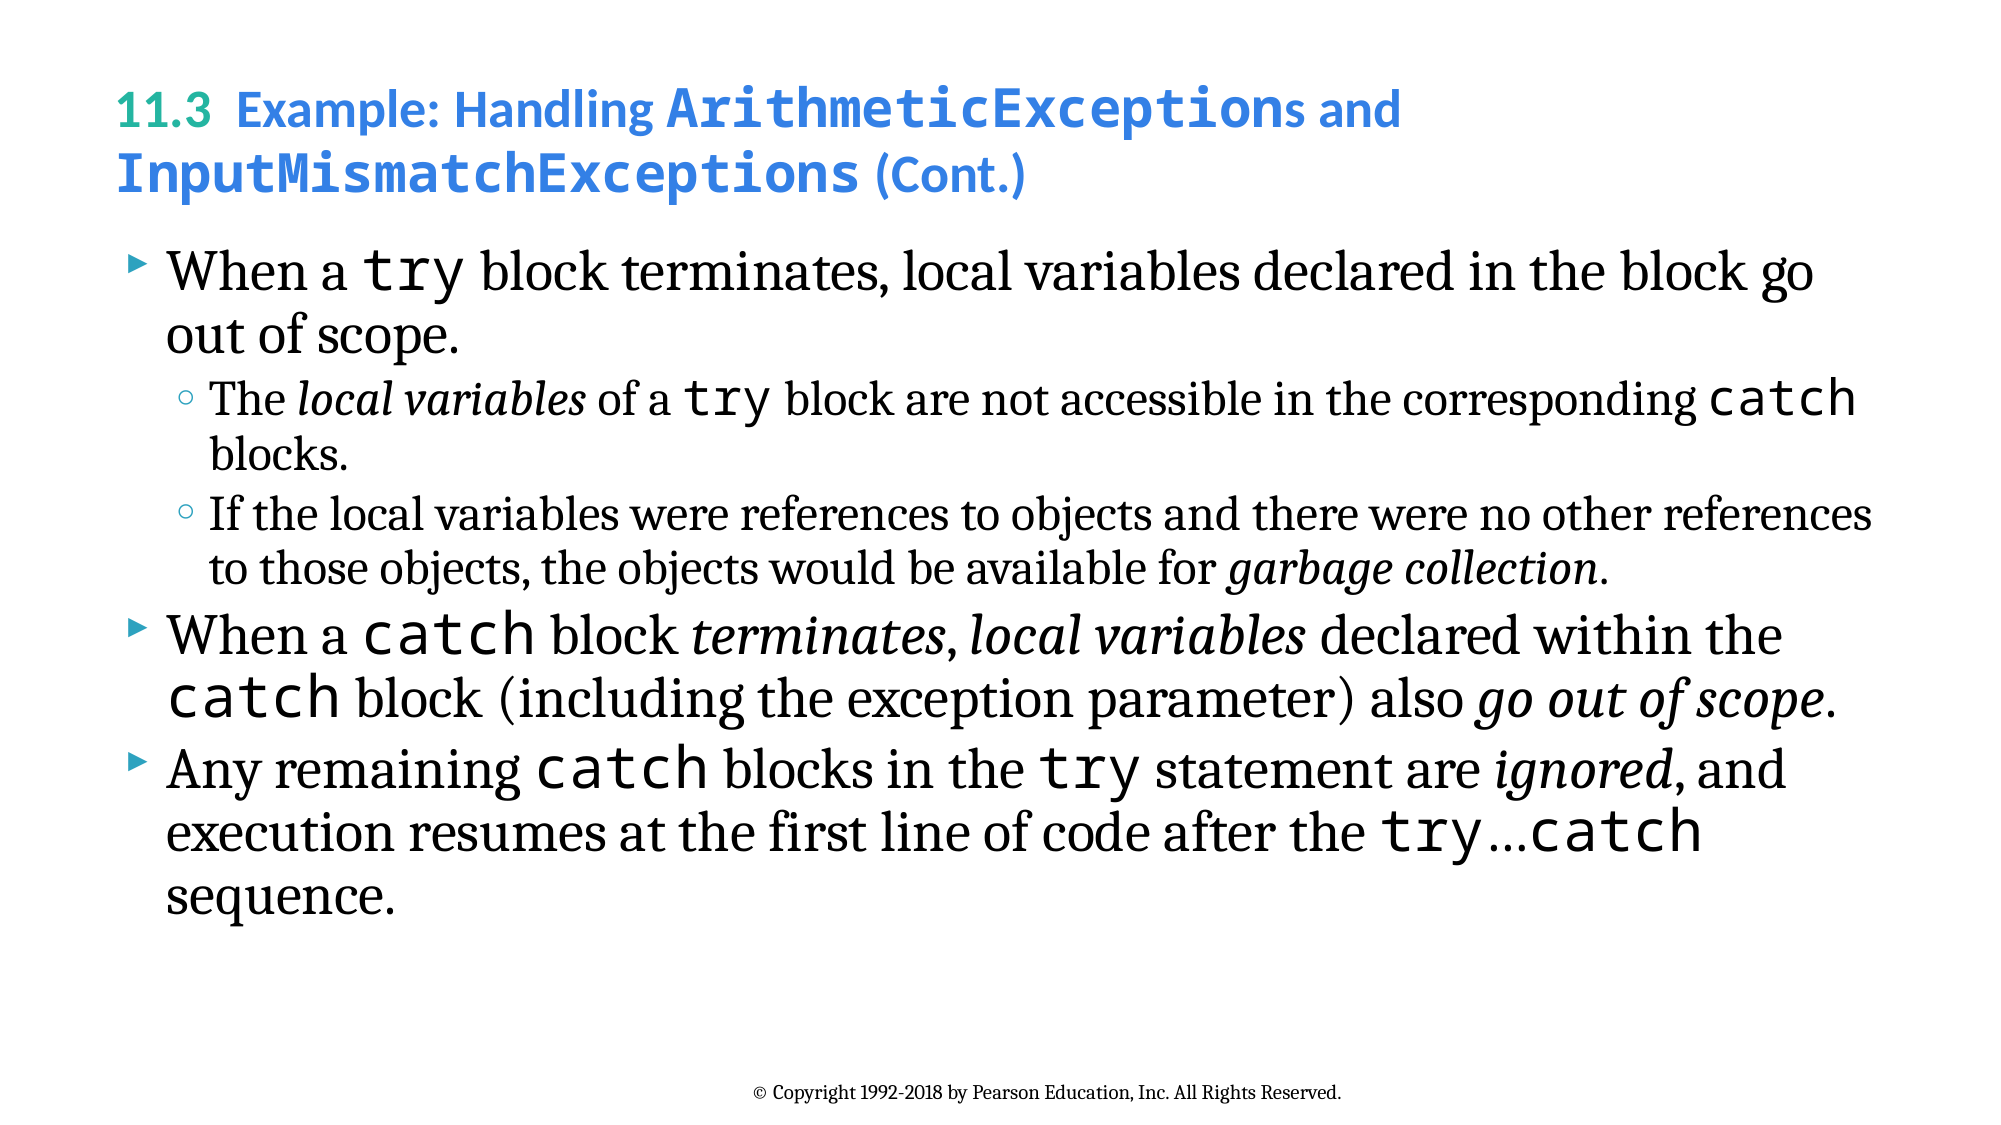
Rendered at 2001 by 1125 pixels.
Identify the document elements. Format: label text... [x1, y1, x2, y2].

list When a try block terminates, local variables declared in the block go out of scope. The local variables of a try block are not accessible in the corresponding catch blocks. If the local variables were references to objects and there were no other references to those objects, the objects would be available for garbage collection. When a catch block terminates, local variables declared within the catch block (including the exception parameter) also go out of scope. Any remaining catch blocks in the try statement are ignored, and execution resumes at the first line of code after the try…catch sequence. [91, 232, 1892, 975]
footer © Copyright 1992-2018 by Pearson Education, Inc. All Rights Reserved. [736, 1051, 1892, 1112]
title 11.3 Example: Handling ArithmeticExceptions and InputMismatchExceptions (Cont.) [99, 45, 1900, 233]
